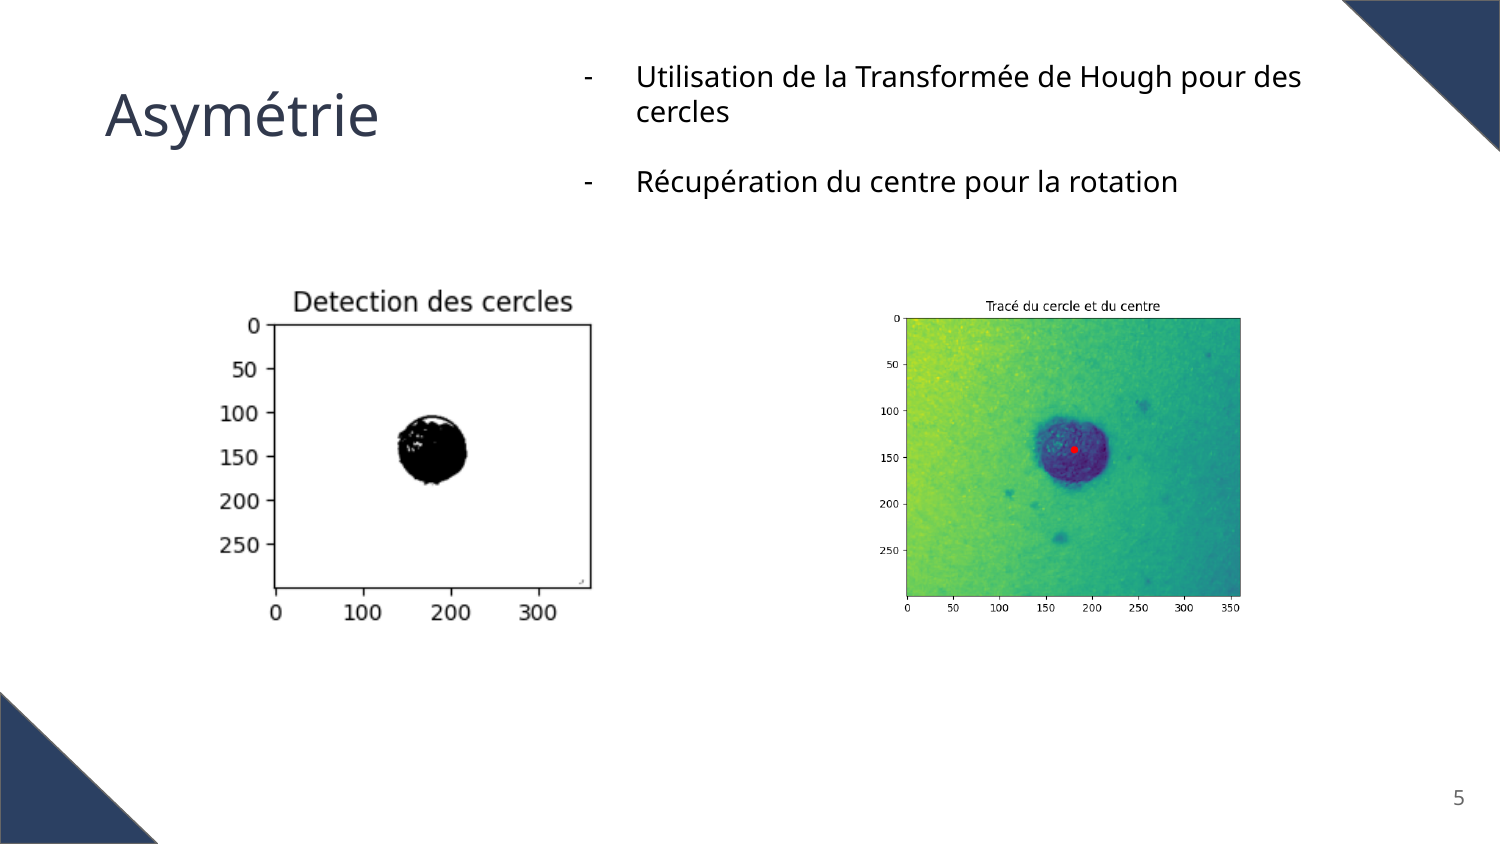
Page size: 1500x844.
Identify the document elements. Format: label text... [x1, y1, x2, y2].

text_box Utilisation de la Transformée de Hough pour des cercles Récupération du centre pour la rotation [545, 43, 1417, 213]
picture [872, 291, 1254, 621]
slide_number ‹#› [1389, 764, 1480, 830]
text_box [0, 692, 158, 844]
picture [213, 279, 620, 633]
title Asymétrie [90, 58, 699, 471]
text_box [1342, 0, 1500, 152]
